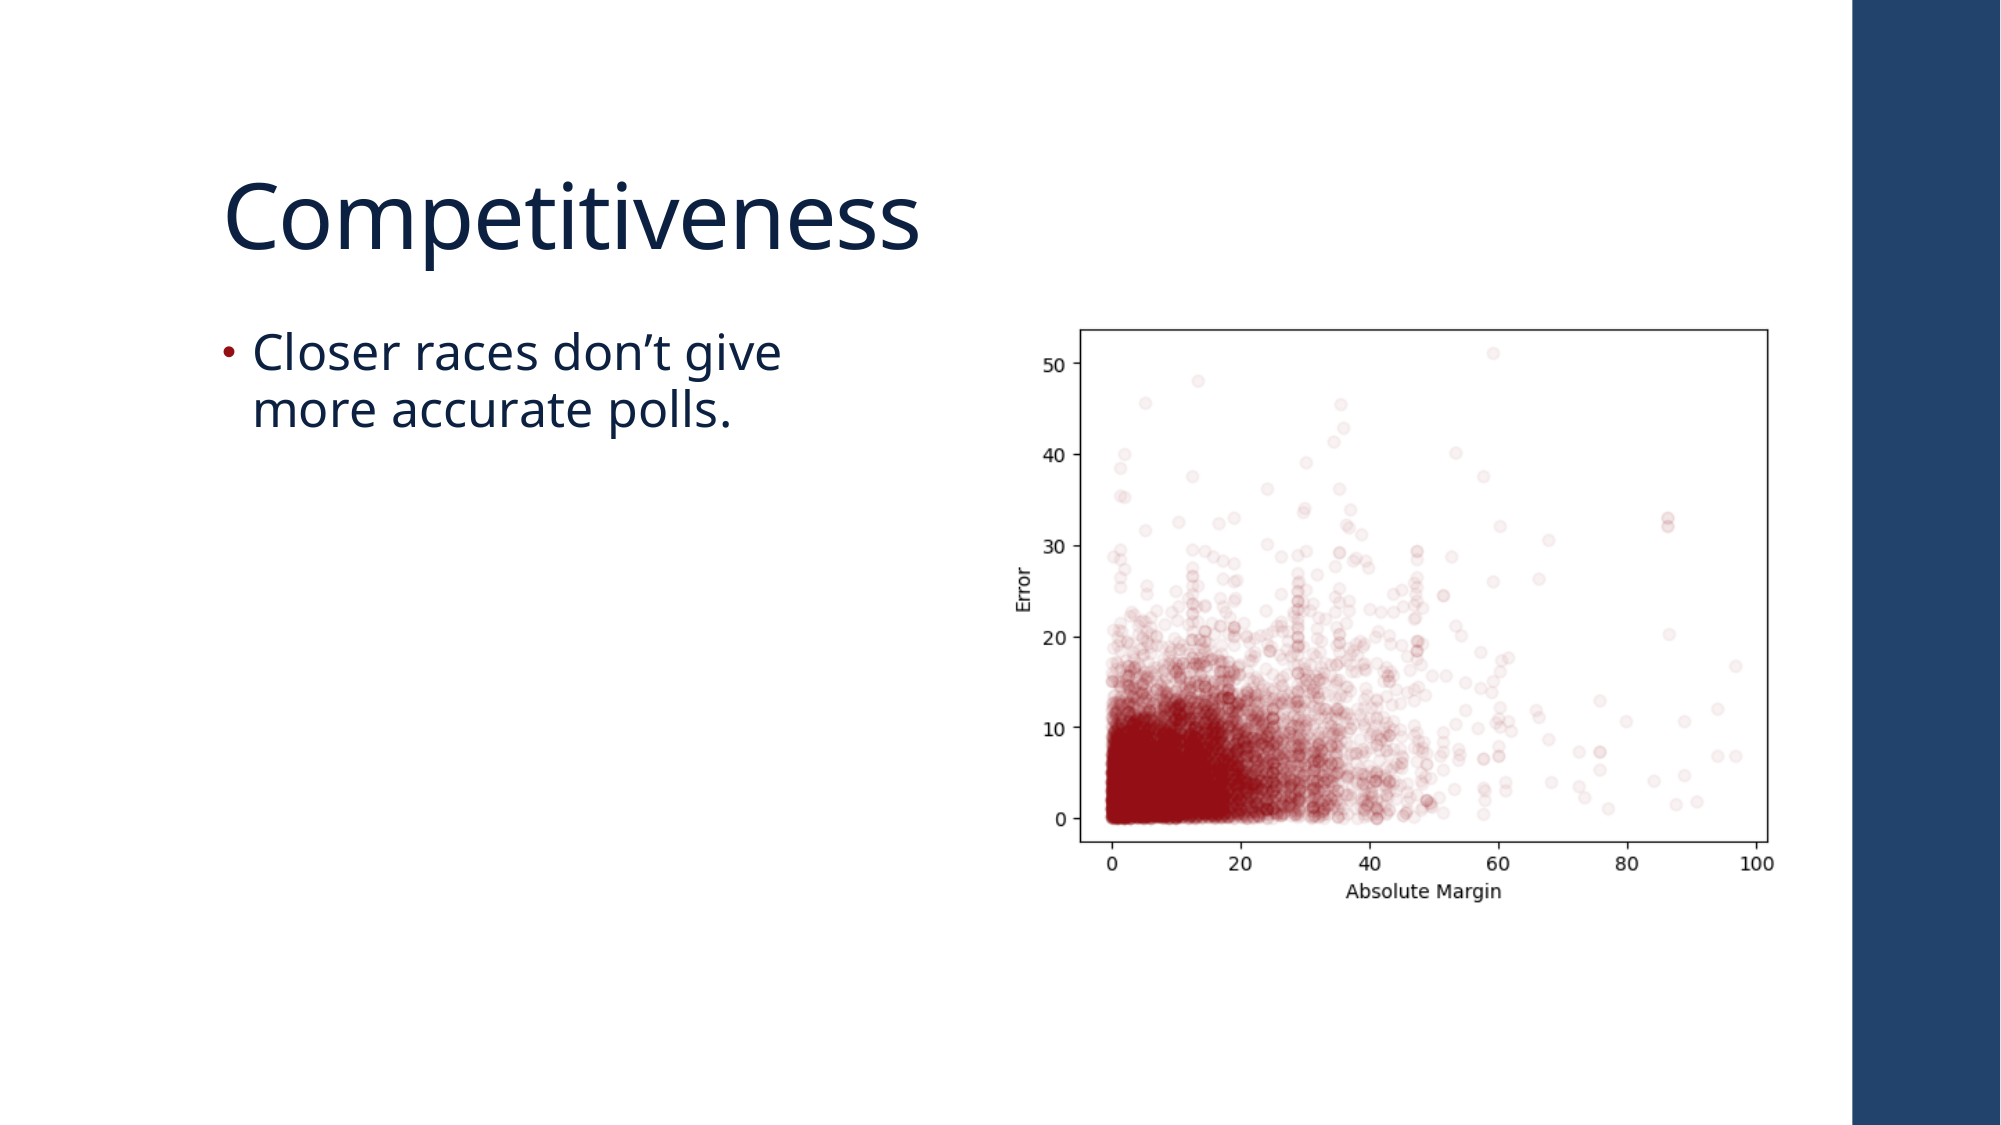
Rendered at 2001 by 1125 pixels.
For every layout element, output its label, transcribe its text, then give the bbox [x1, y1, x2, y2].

picture [1001, 316, 1788, 915]
list Closer races don’t give more accurate polls. [206, 317, 929, 1014]
title Competitiveness [206, 60, 1797, 278]
